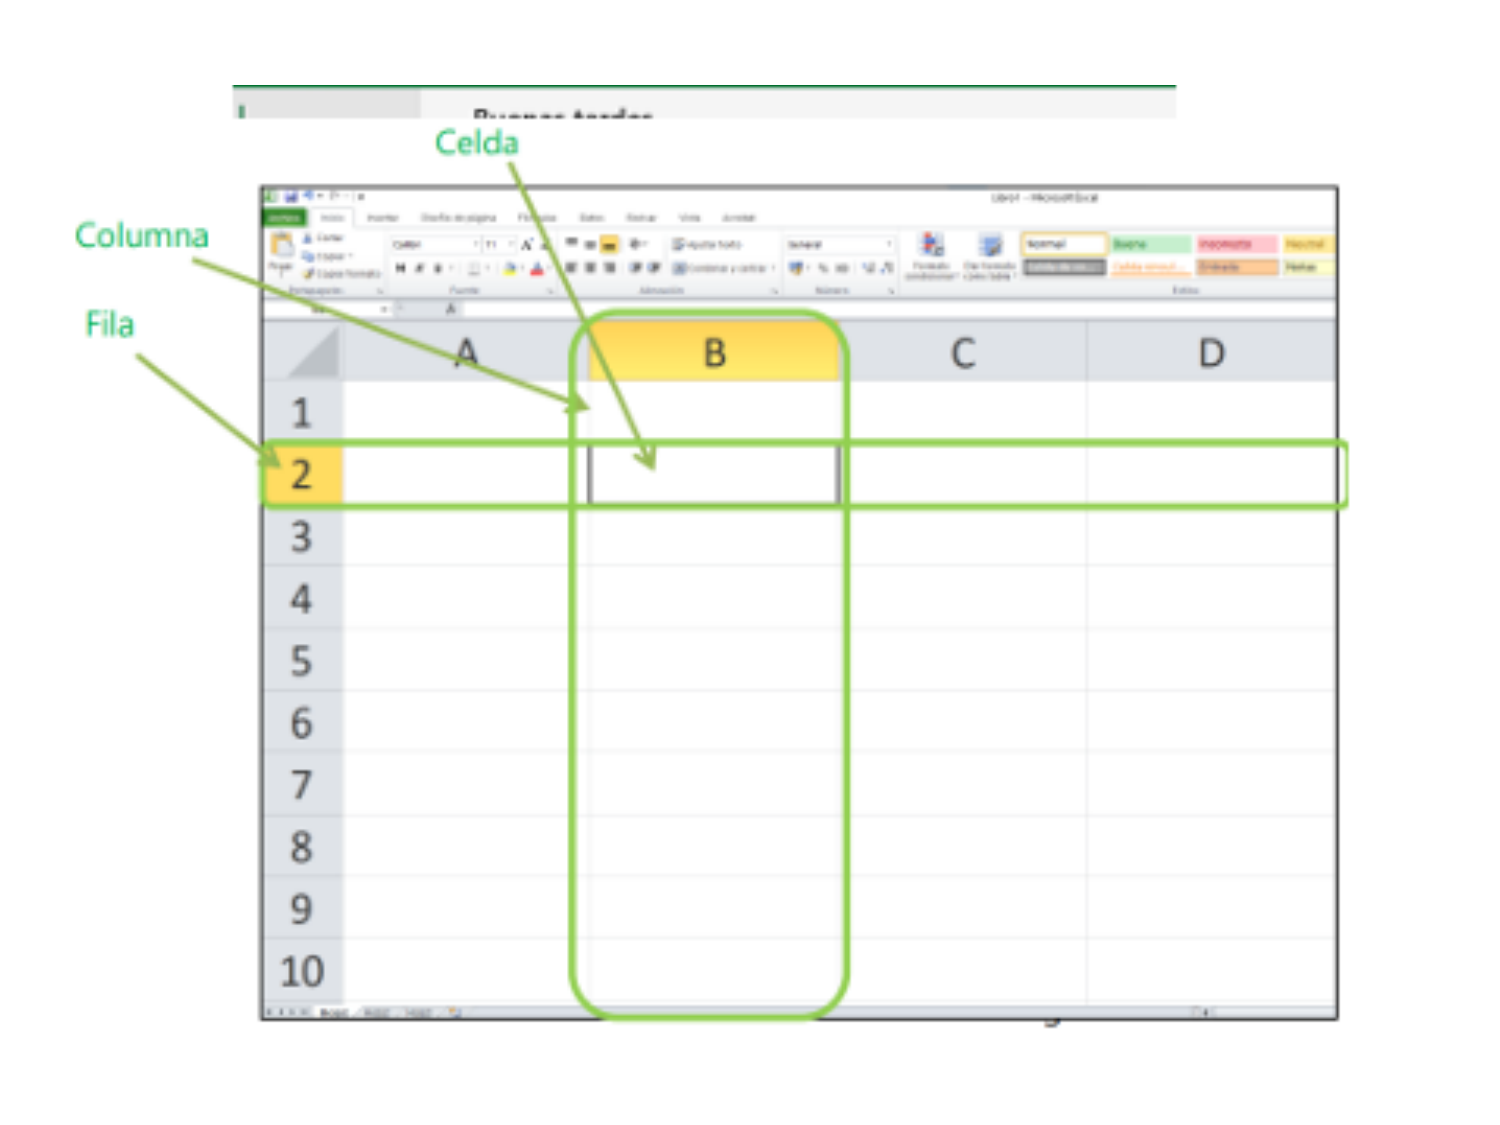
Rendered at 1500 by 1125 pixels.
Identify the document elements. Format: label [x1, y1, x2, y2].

picture [1, 84, 1500, 1042]
